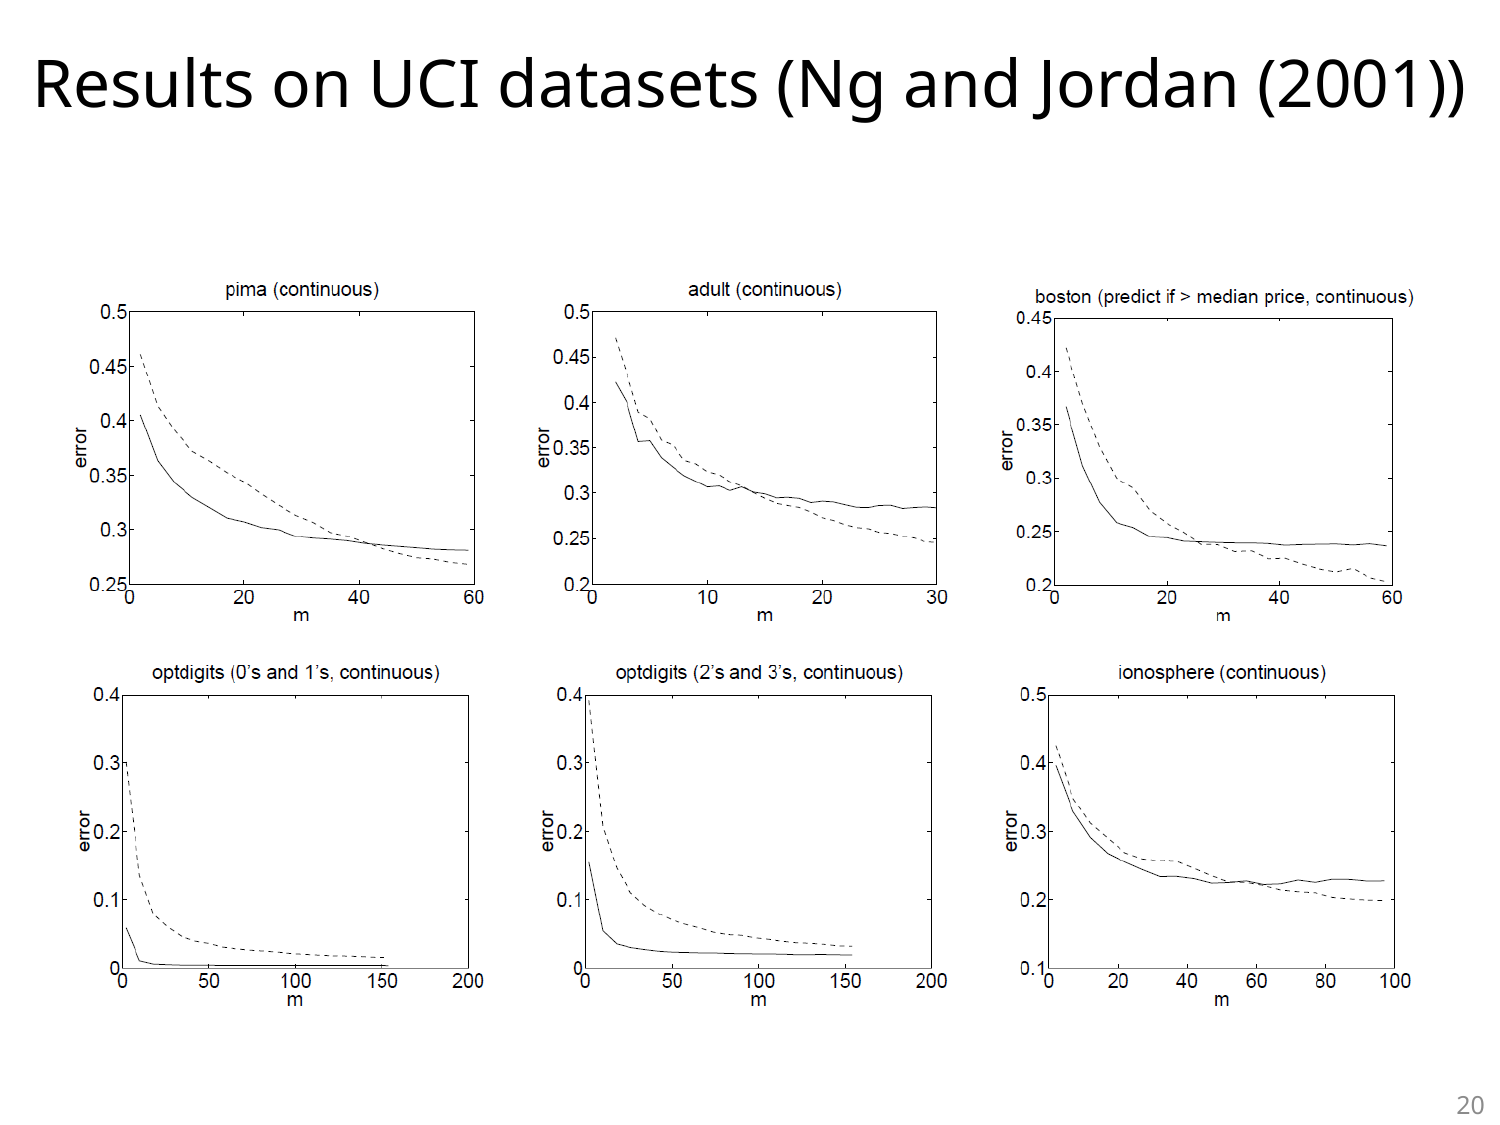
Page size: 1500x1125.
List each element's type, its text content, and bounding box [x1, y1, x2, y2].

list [37, 266, 1463, 1021]
slide_number 20 [1149, 1087, 1500, 1125]
title Results on UCI datasets (Ng and Jordan (2001)) [0, 0, 1500, 163]
